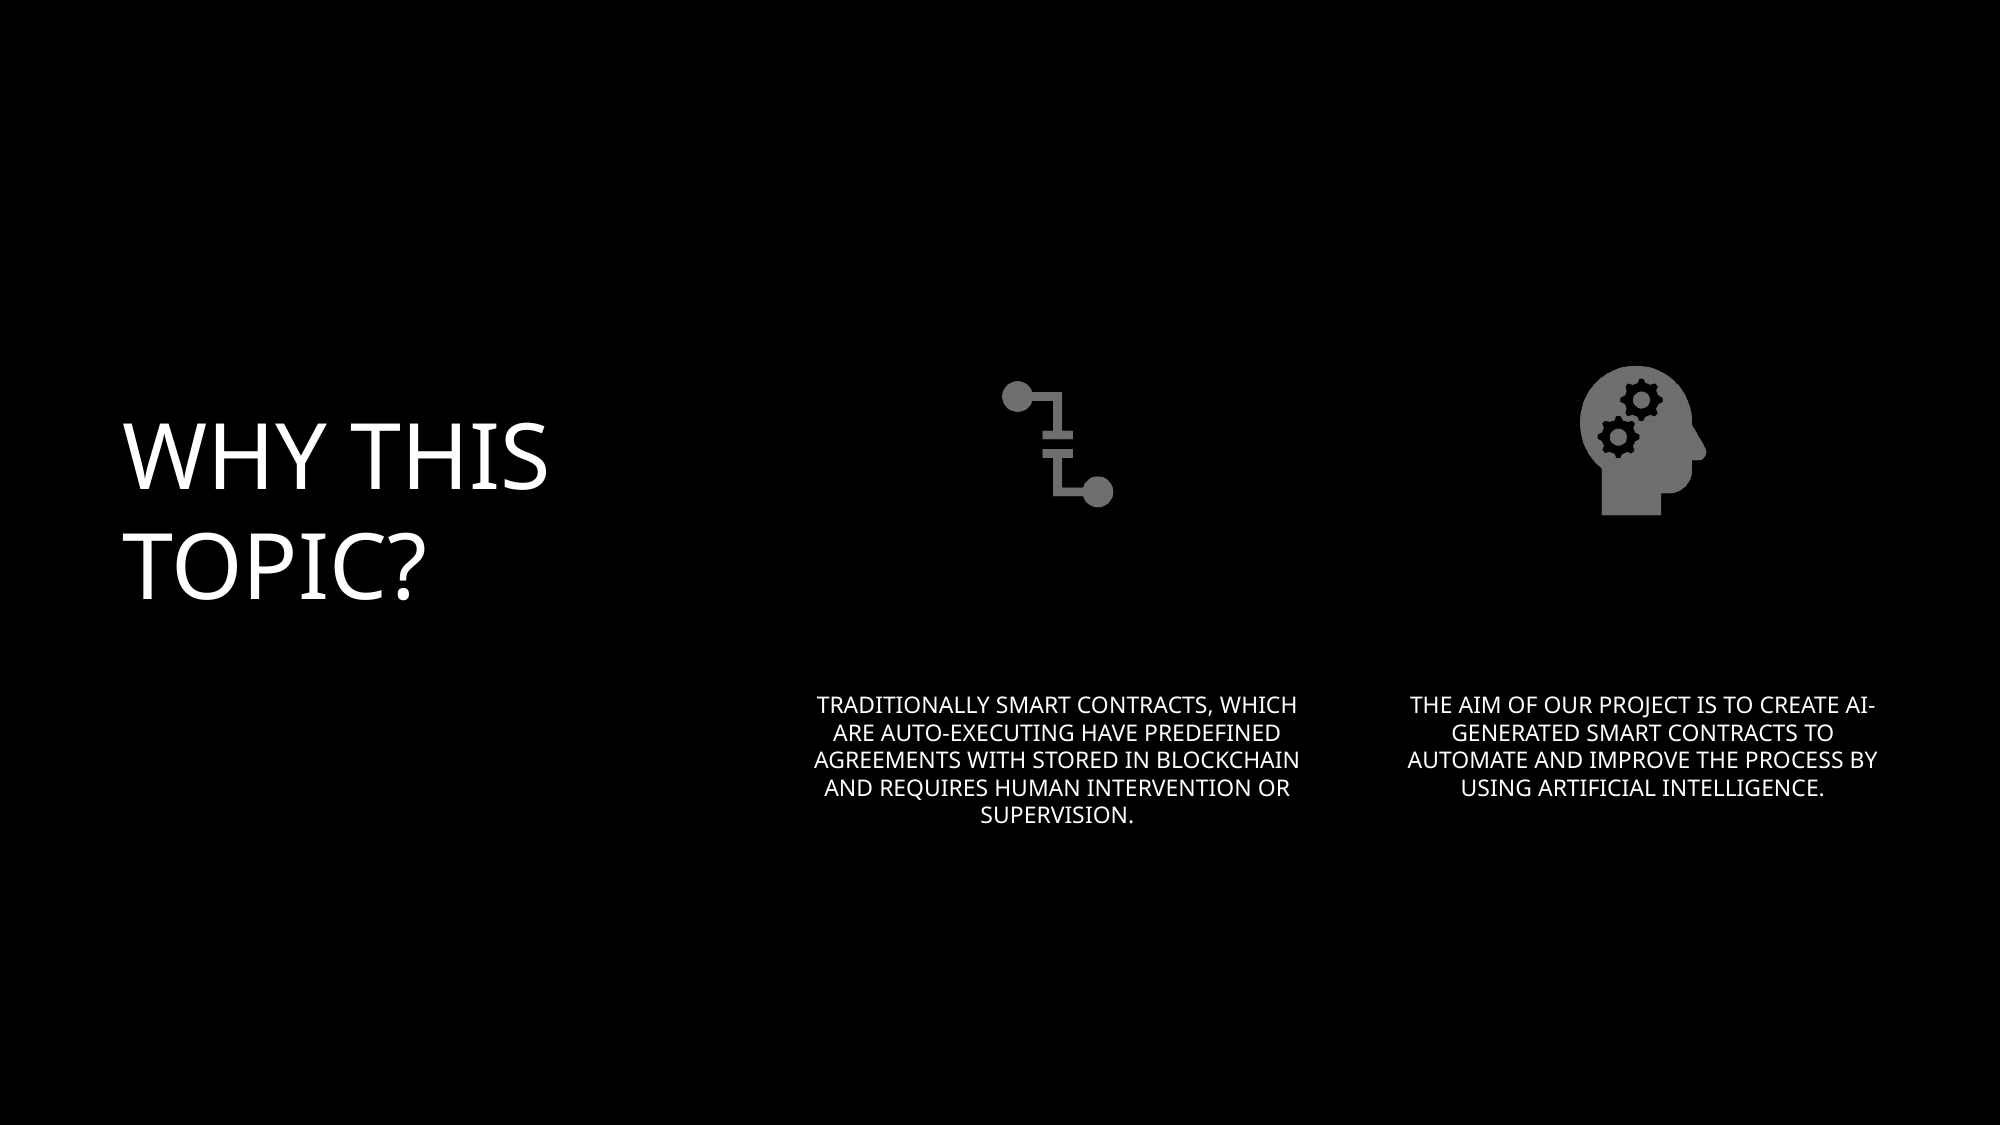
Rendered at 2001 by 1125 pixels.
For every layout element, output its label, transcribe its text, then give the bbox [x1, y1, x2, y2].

title Why this Topic? [107, 226, 689, 899]
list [806, 154, 1895, 972]
